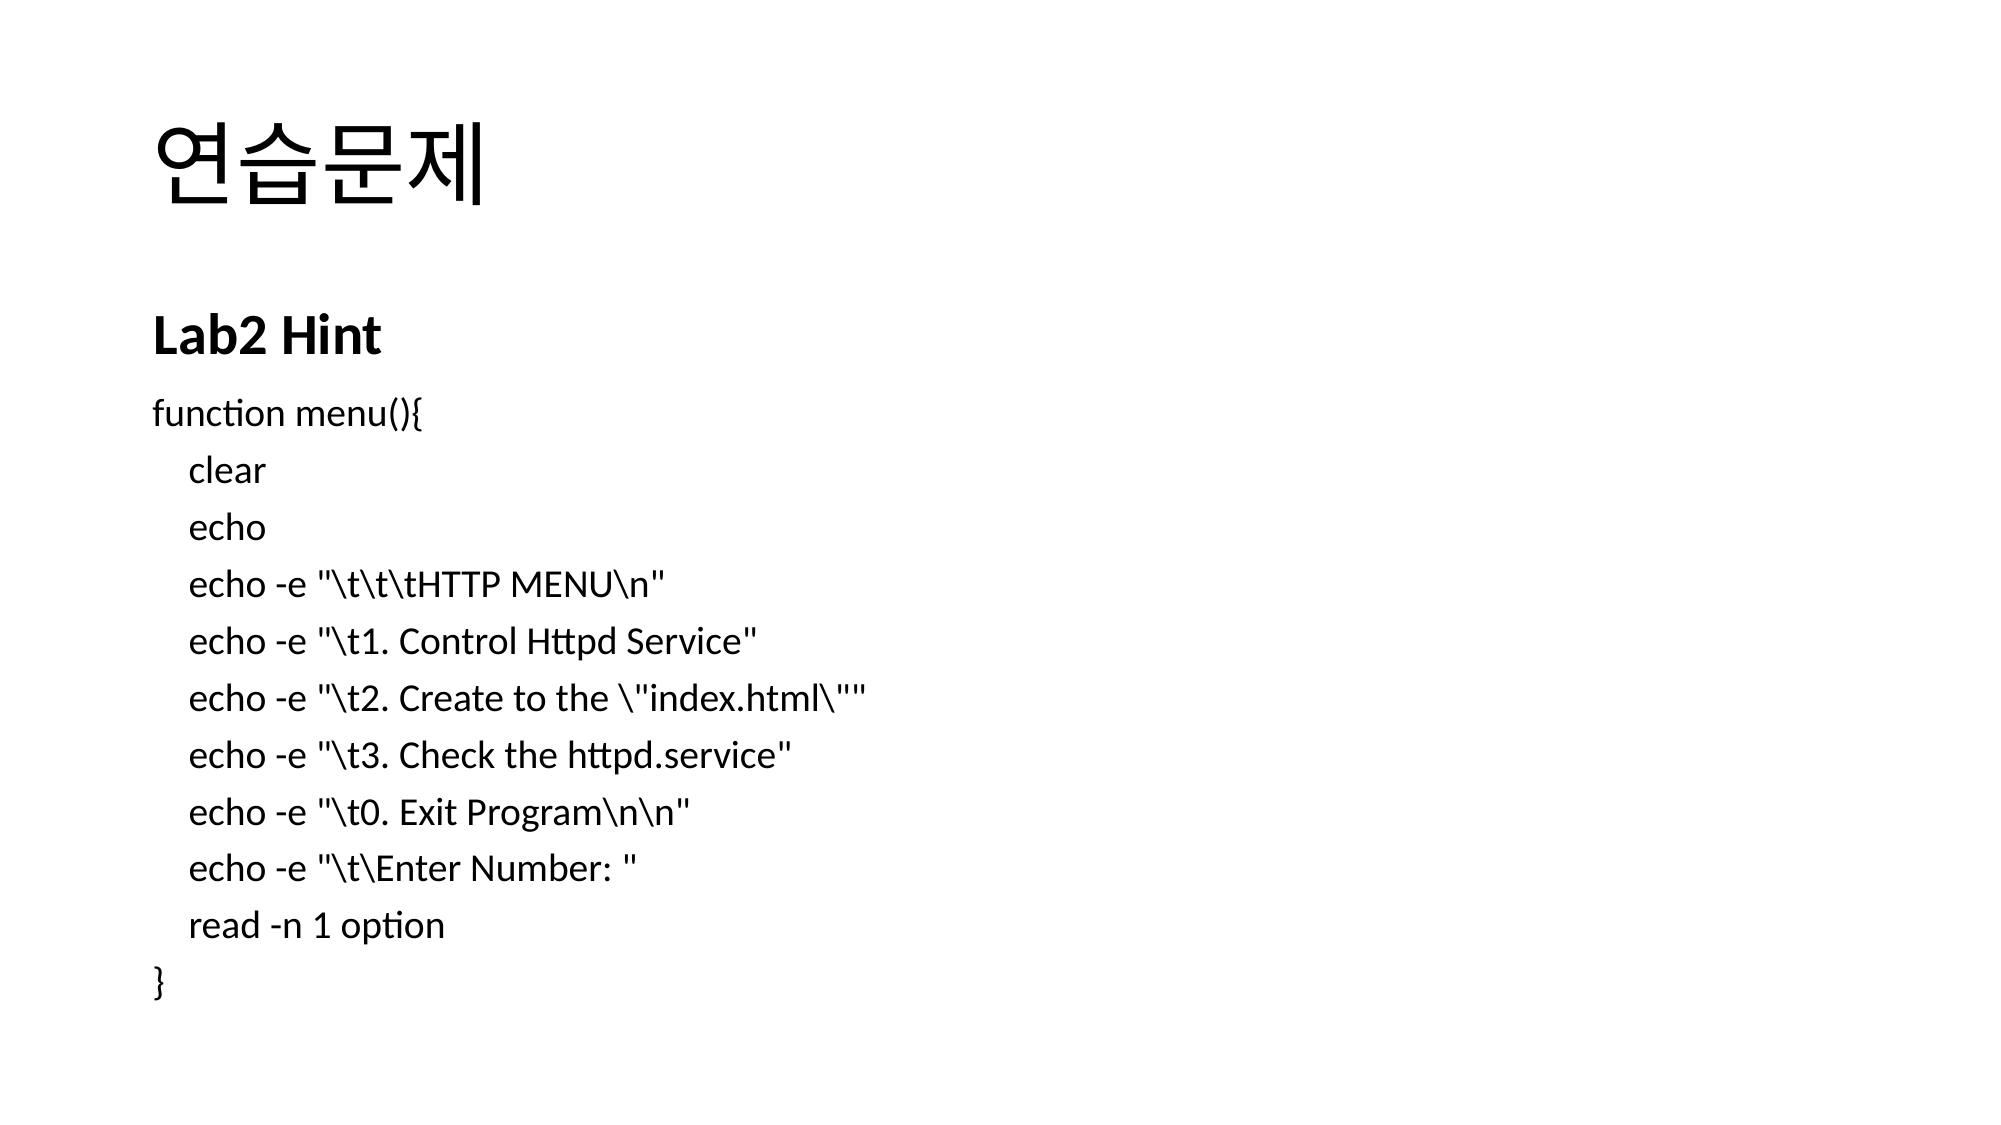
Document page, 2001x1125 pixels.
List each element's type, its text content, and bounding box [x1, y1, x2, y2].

list function menu(){ clear echo echo -e "\t\t\tHTTP MENU\n" echo -e "\t1. Control Httpd Service" echo -e "\t2. Create to the \"index.html\"" echo -e "\t3. Check the httpd.service" echo -e "\t0. Exit Program\n\n" echo -e "\t\Enter Number: " read -n 1 option } [137, 385, 1863, 1014]
title 연습문제 [137, 59, 1863, 278]
text_box Lab2 Hint [139, 288, 399, 374]
